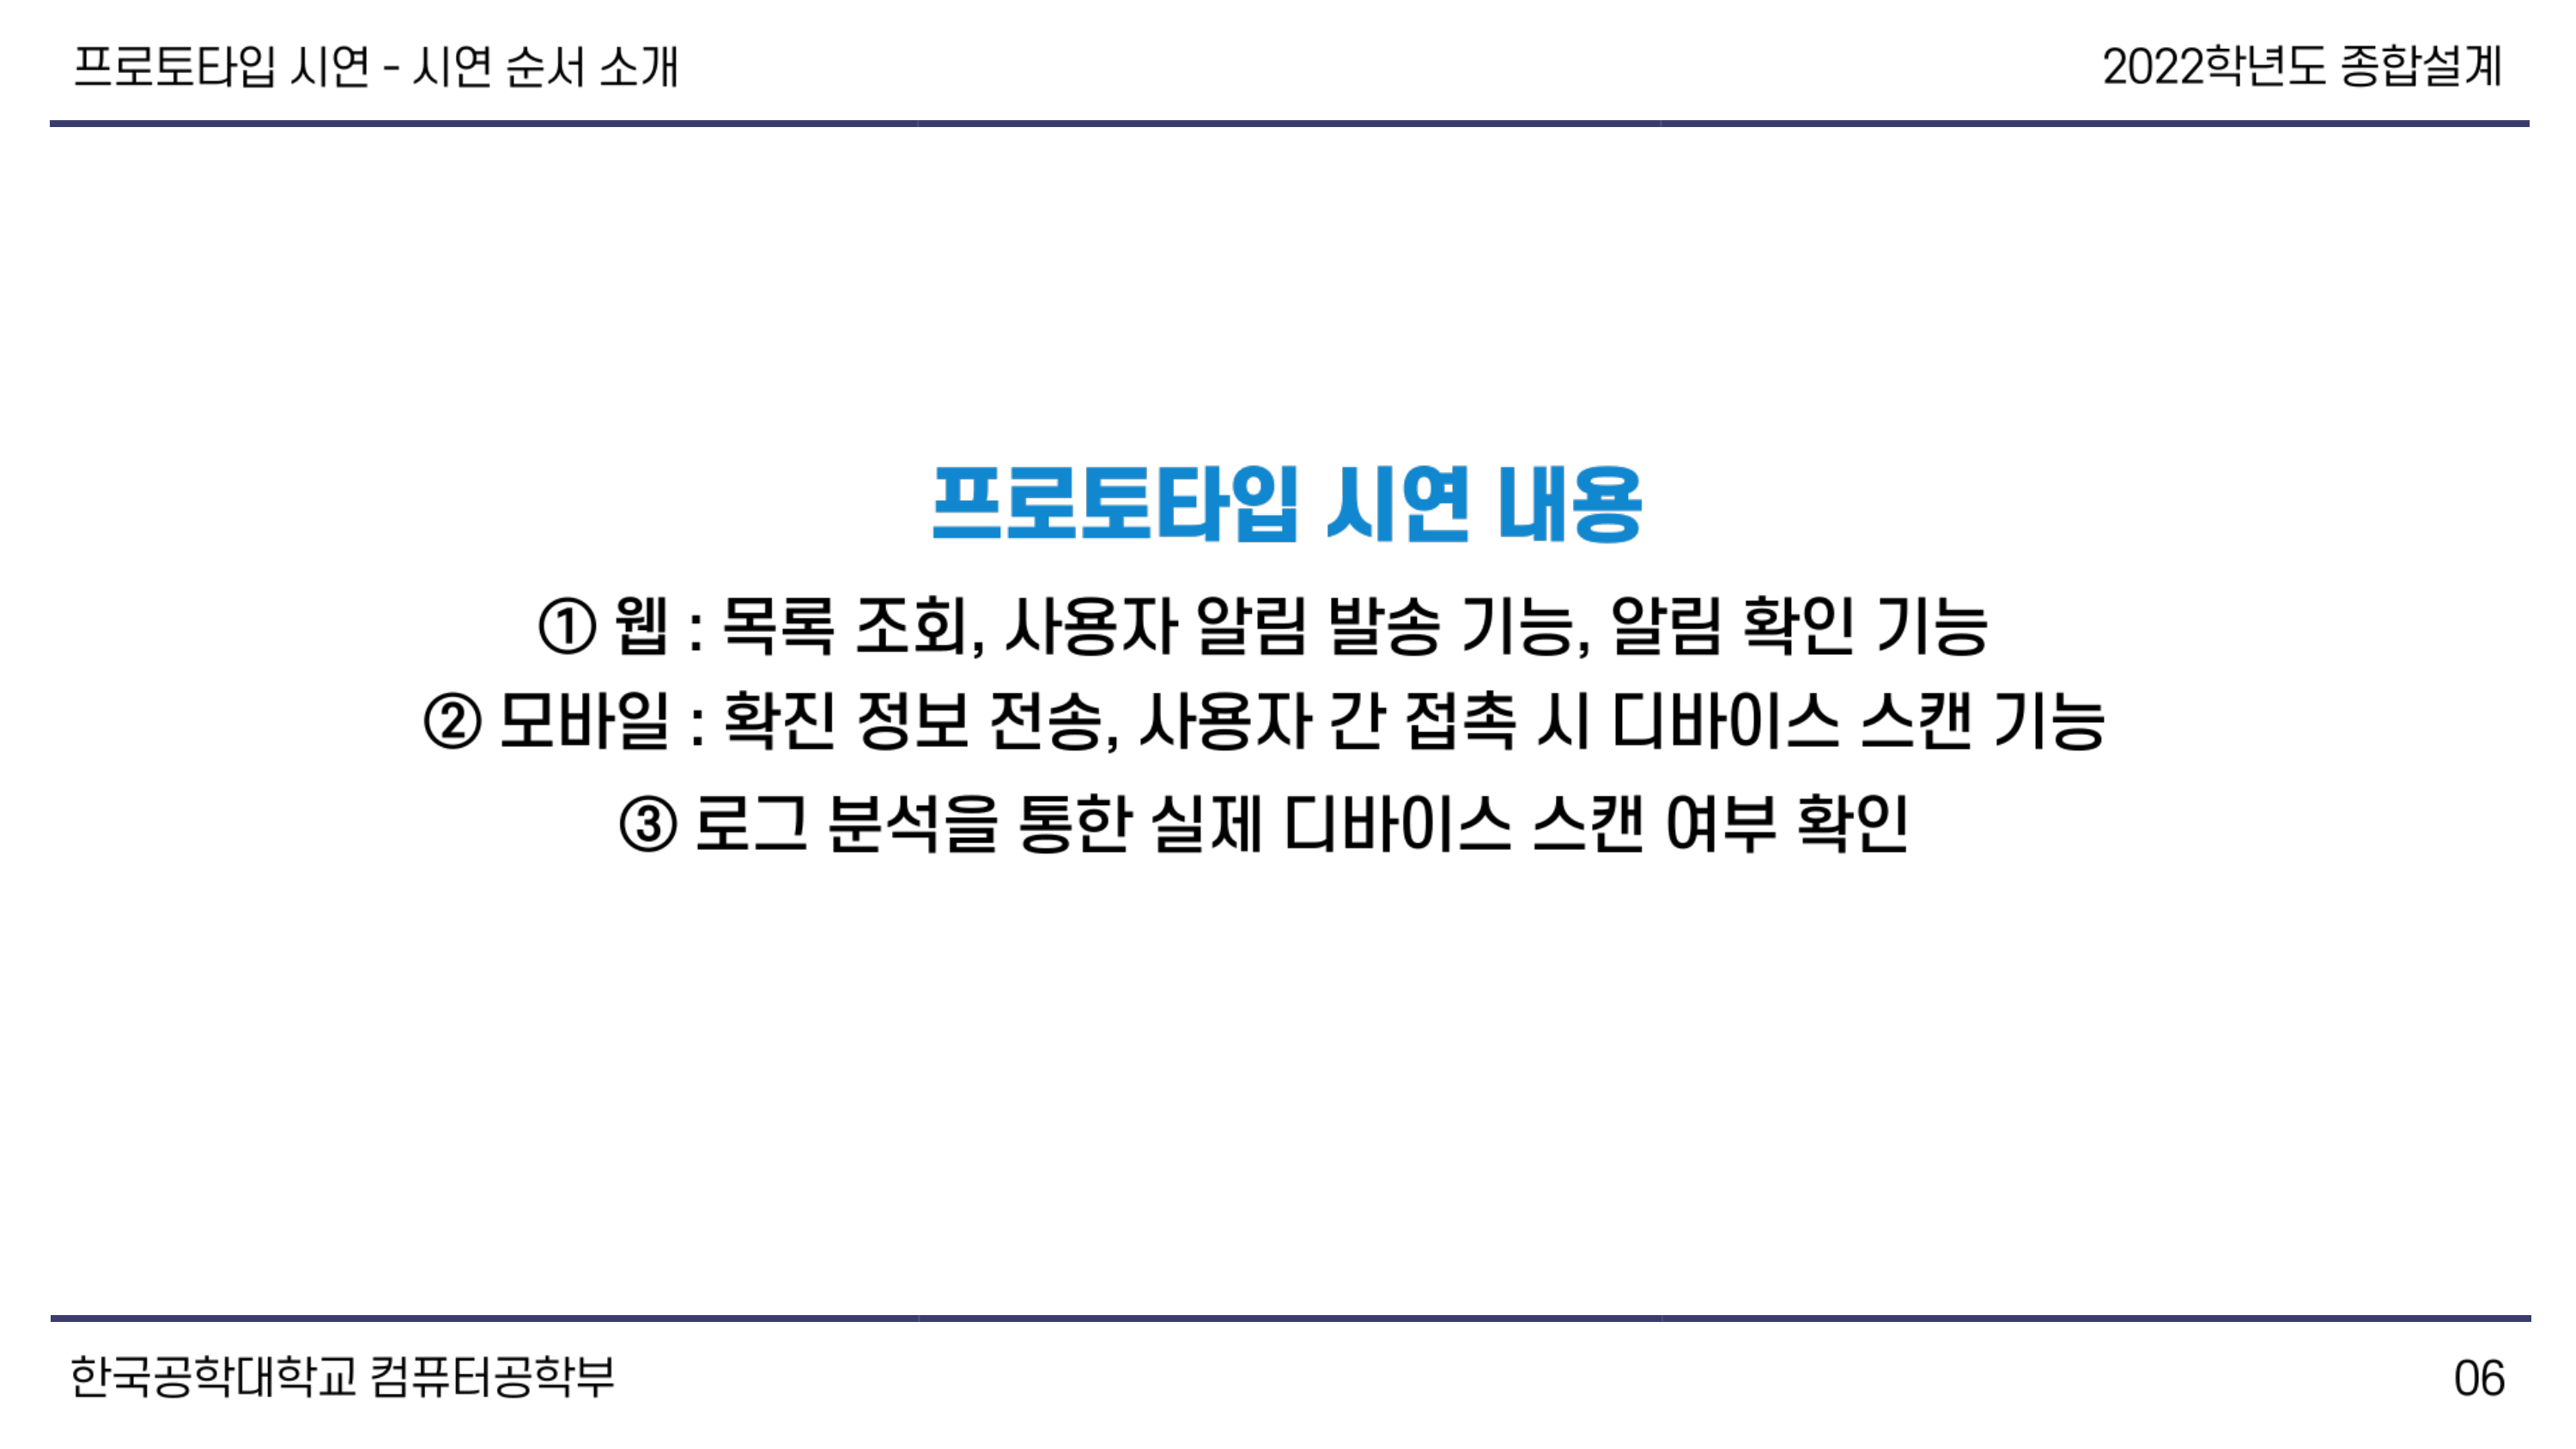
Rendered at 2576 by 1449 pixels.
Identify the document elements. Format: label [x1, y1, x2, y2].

picture [74, 435, 2134, 896]
picture [63, 27, 2522, 109]
text_box [49, 120, 2530, 127]
picture [2446, 1340, 2526, 1433]
text_box [51, 1315, 2531, 1322]
picture [63, 1341, 637, 1420]
